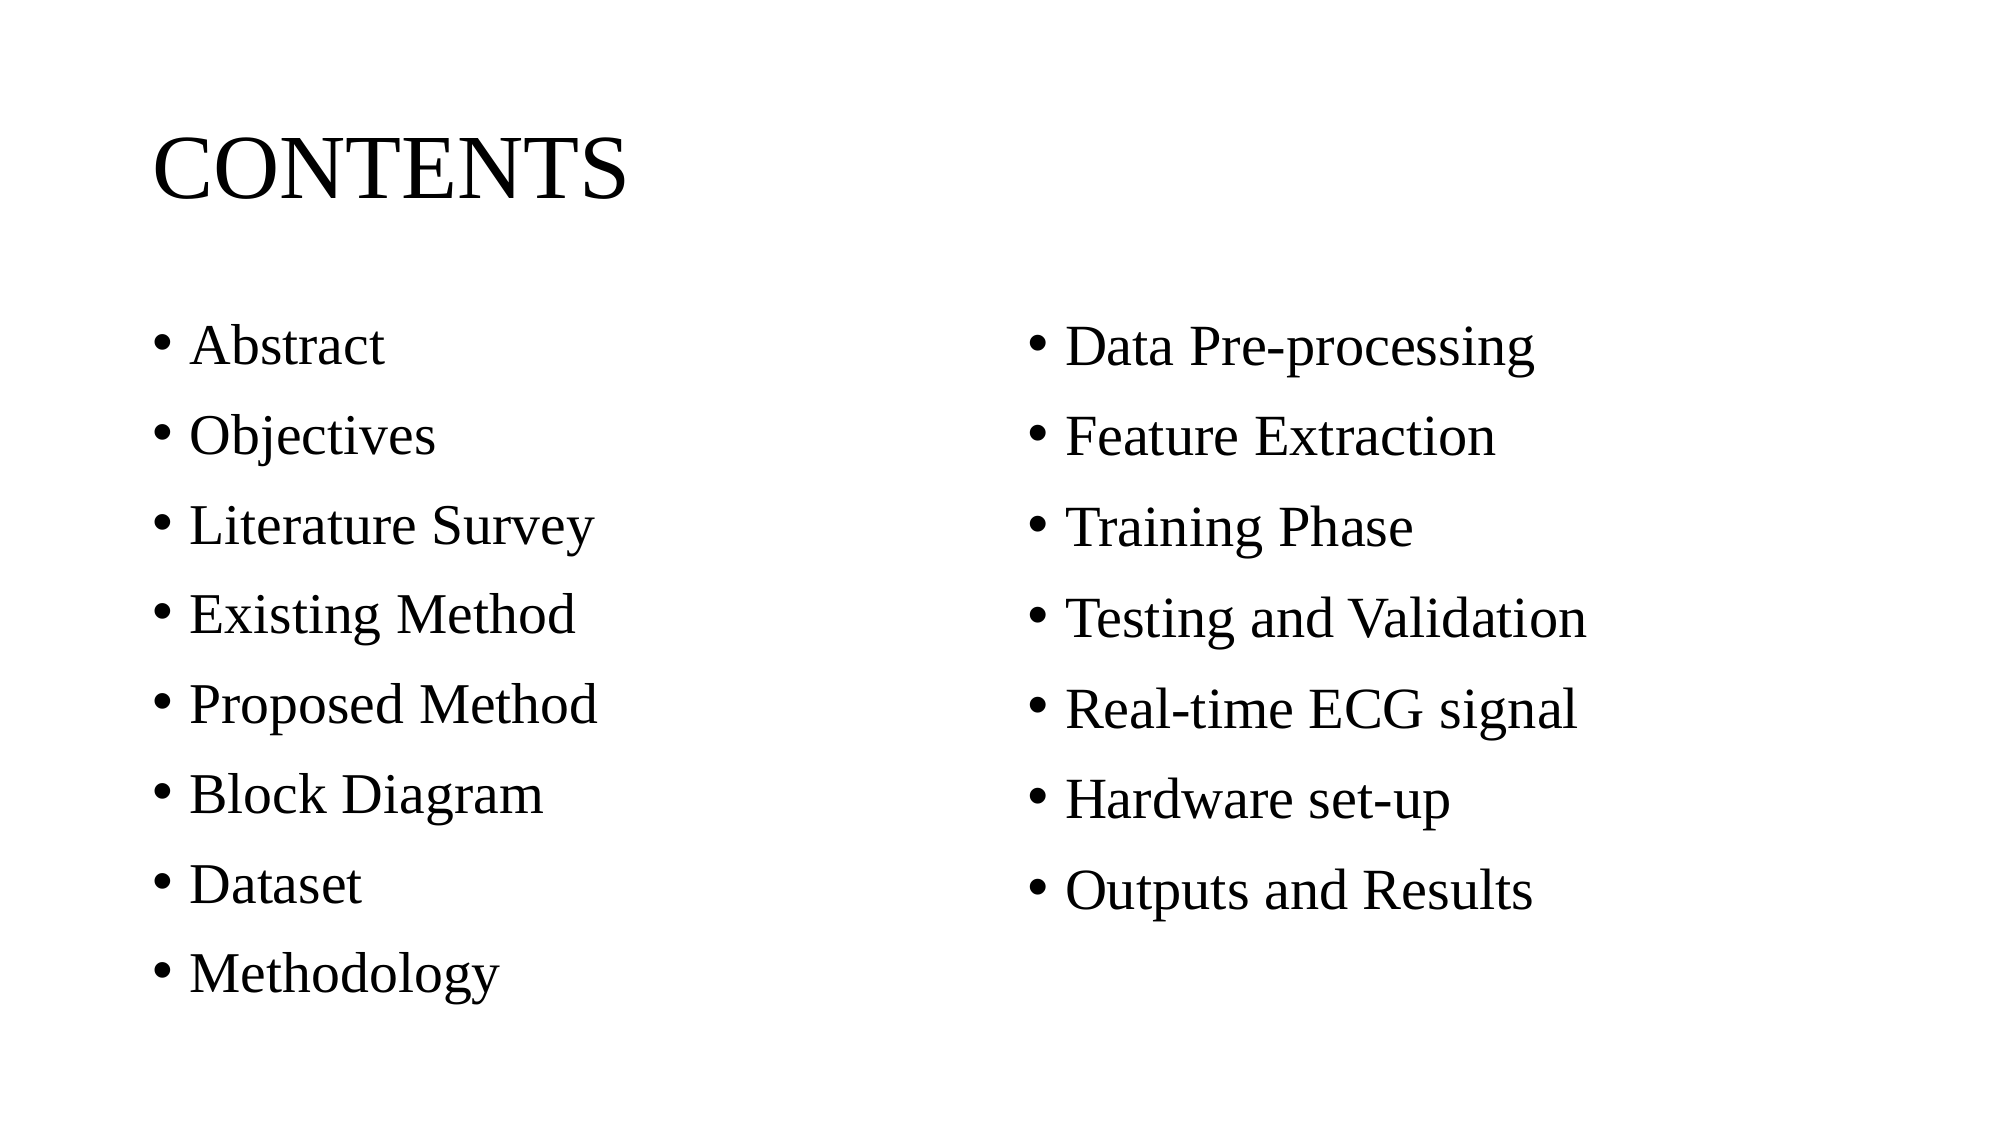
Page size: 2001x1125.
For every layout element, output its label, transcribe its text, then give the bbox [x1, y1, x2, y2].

title CONTENTS [137, 59, 1863, 278]
list Abstract Objectives Literature Survey Existing Method Proposed Method Block Diagram Dataset Methodology [137, 299, 988, 1014]
list Data Pre-processing Feature Extraction Training Phase Testing and Validation Real-time ECG signal Hardware set-up Outputs and Results [1012, 299, 1863, 1014]
